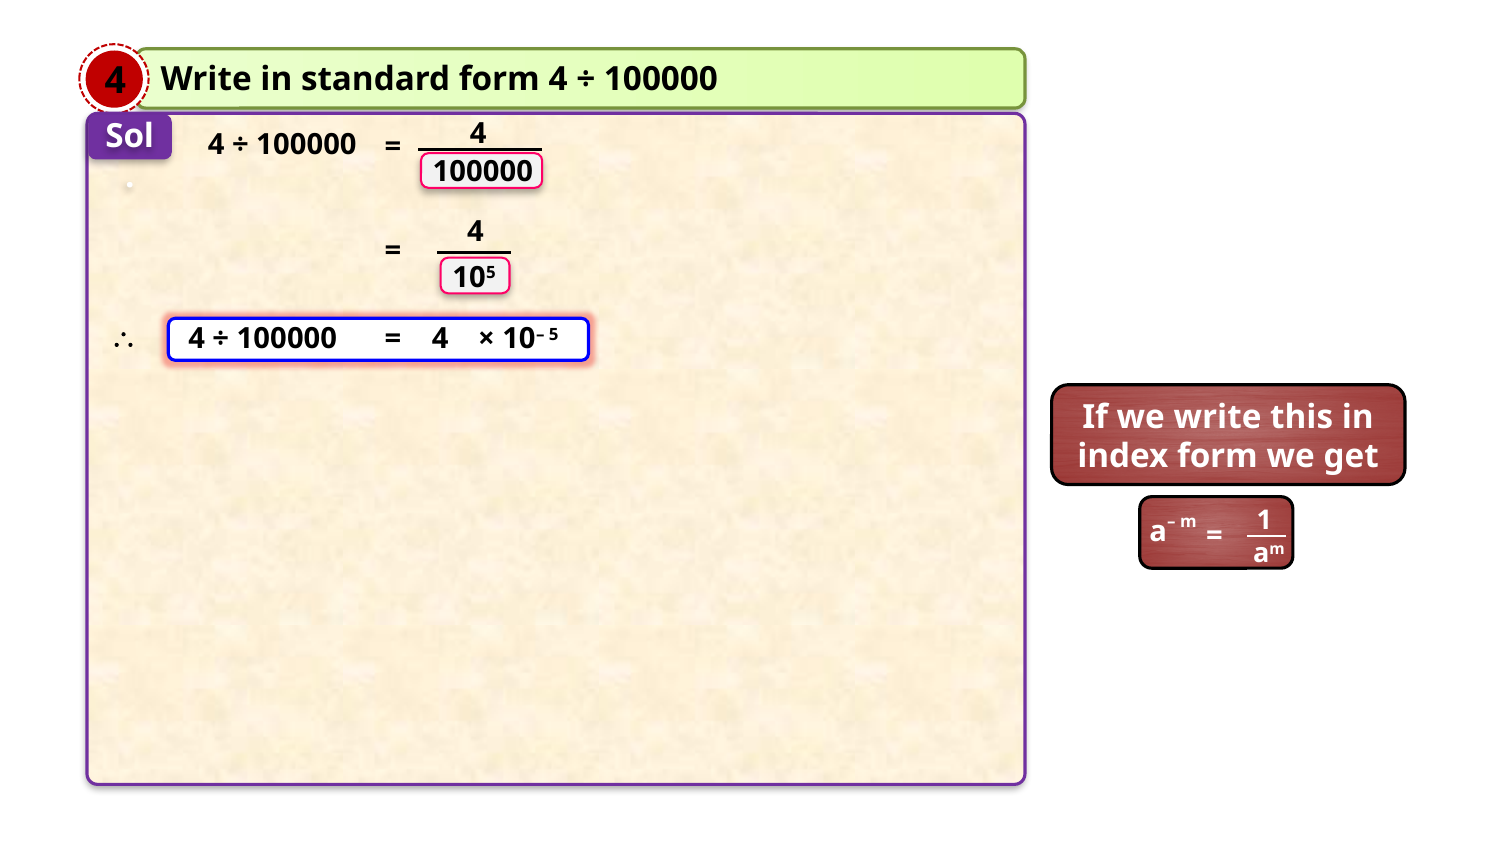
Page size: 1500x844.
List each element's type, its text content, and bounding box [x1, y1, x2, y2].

text_box 4 [417, 312, 463, 363]
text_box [78, 43, 1026, 114]
text_box If we write this in index form we get [1049, 382, 1408, 487]
text_box [166, 316, 369, 363]
text_box 105 [437, 257, 511, 301]
text_box × 10– 5 [463, 312, 579, 363]
text_box 4 ÷ 100000 [173, 311, 353, 362]
text_box [579, 316, 591, 363]
text_box 4 [455, 121, 502, 144]
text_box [78, 103, 182, 166]
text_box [1131, 494, 1302, 577]
text_box = [369, 223, 417, 274]
text_box [84, 119, 1028, 787]
text_box = [369, 121, 417, 170]
text_box = [369, 312, 417, 363]
text_box 4 [452, 204, 499, 250]
text_box 100000 [417, 144, 549, 195]
text_box  [97, 311, 160, 360]
text_box 4 ÷ 100000 [193, 121, 372, 168]
